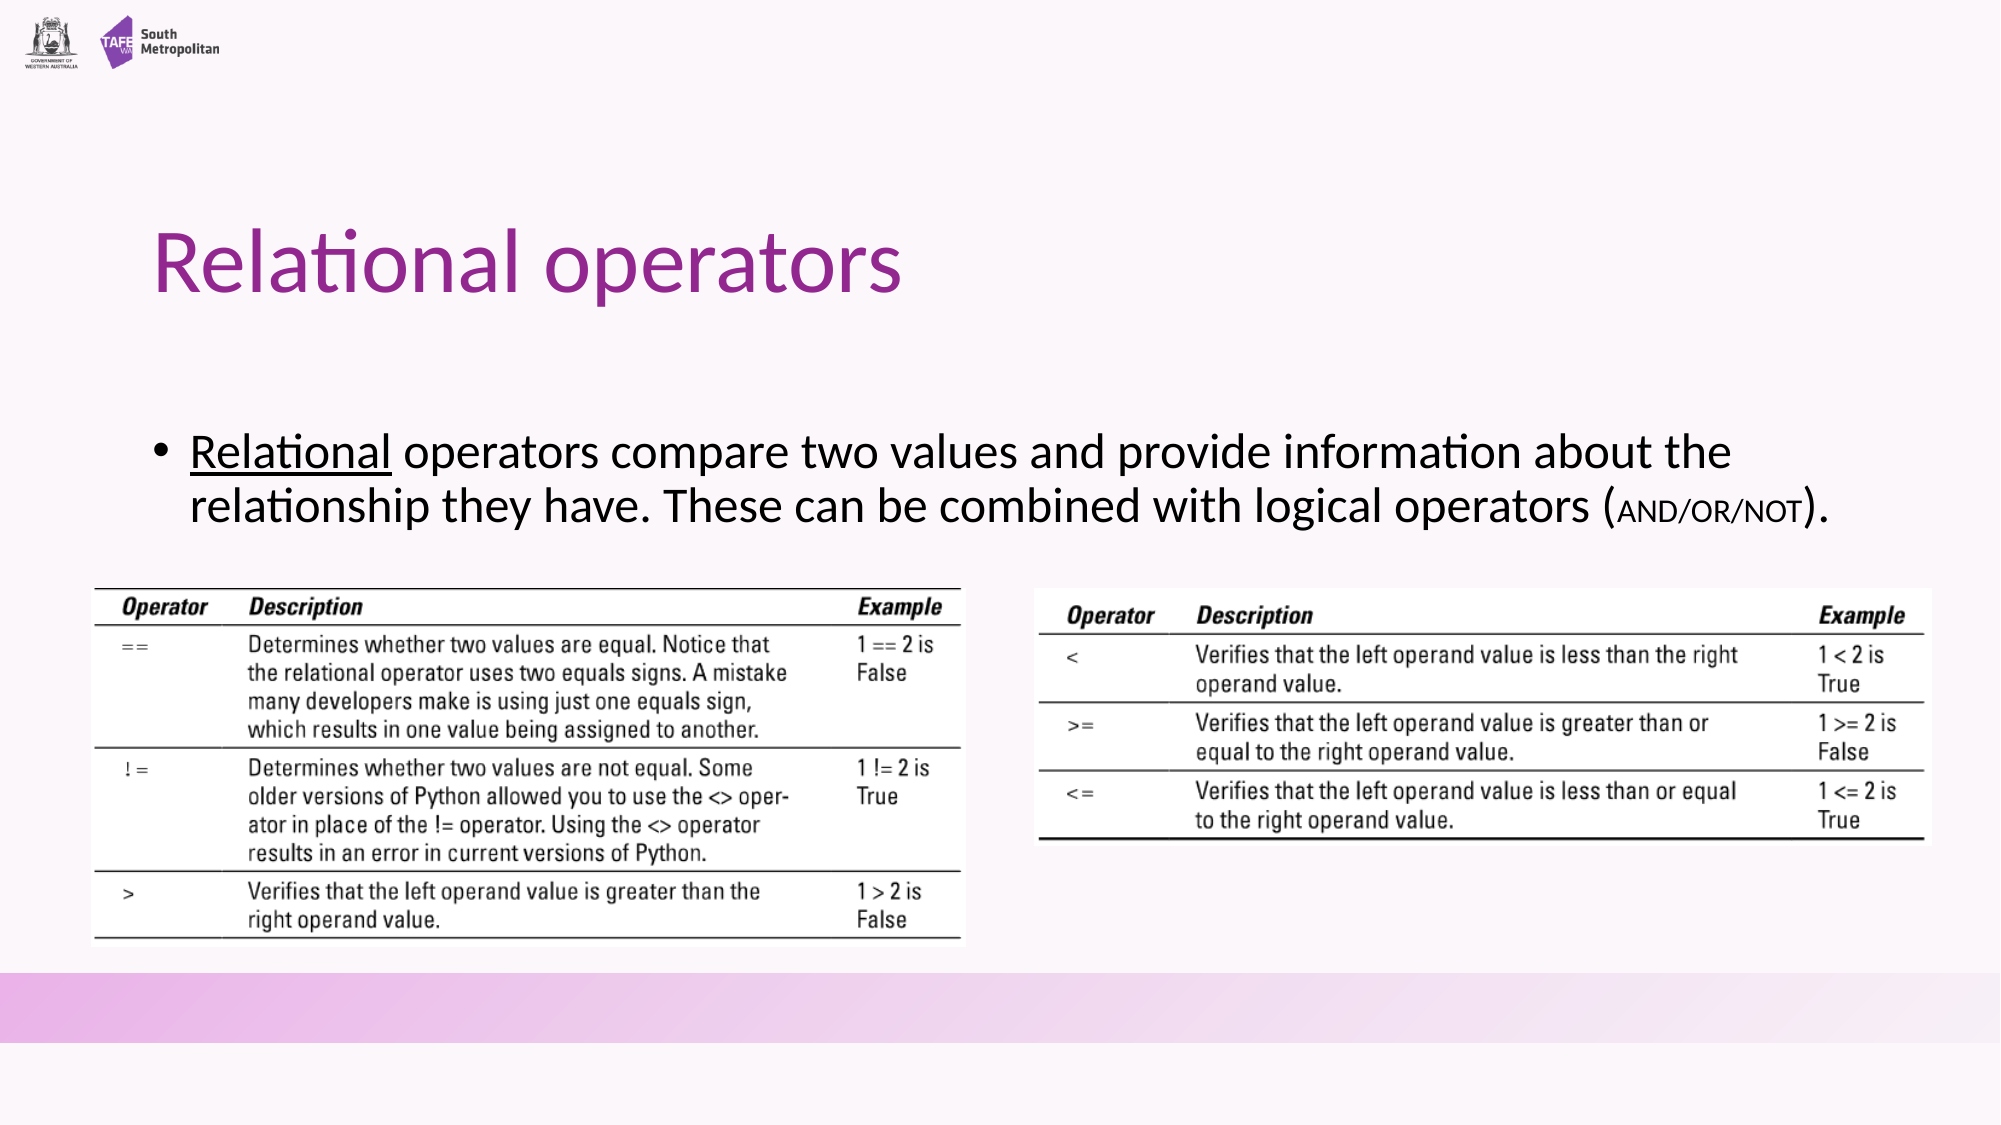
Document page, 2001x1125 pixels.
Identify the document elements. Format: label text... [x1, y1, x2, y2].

picture [1034, 588, 1932, 846]
picture [25, 15, 219, 69]
list Relational operators compare two values and provide information about the relationship they have. These can be combined with logical operators (AND/OR/NOT). [137, 418, 1863, 900]
picture [91, 588, 966, 947]
title Relational operators [137, 154, 1826, 372]
